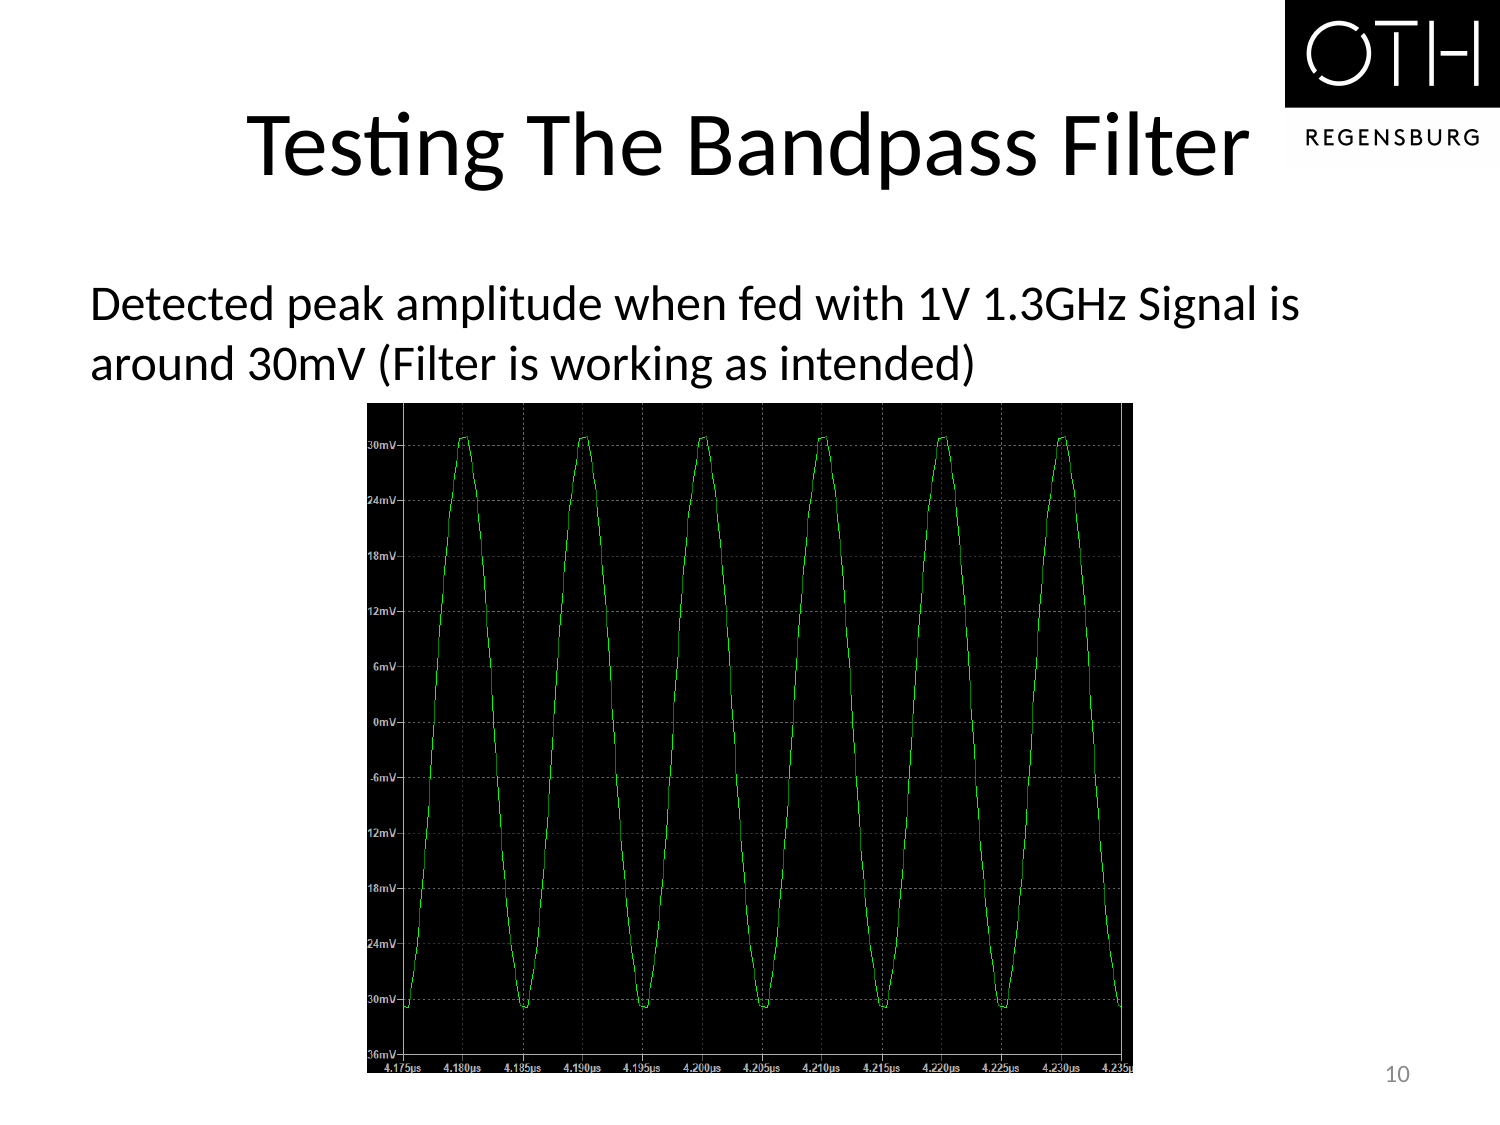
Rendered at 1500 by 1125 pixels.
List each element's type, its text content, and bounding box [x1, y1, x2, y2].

list Detected peak amplitude when fed with 1V 1.3GHz Signal is around 30mV (Filter is working as intended) [75, 262, 1425, 1005]
picture [367, 403, 1133, 1073]
slide_number 10 [1074, 1042, 1425, 1103]
title Testing The Bandpass Filter [75, 45, 1425, 233]
picture [1285, 0, 1500, 167]
